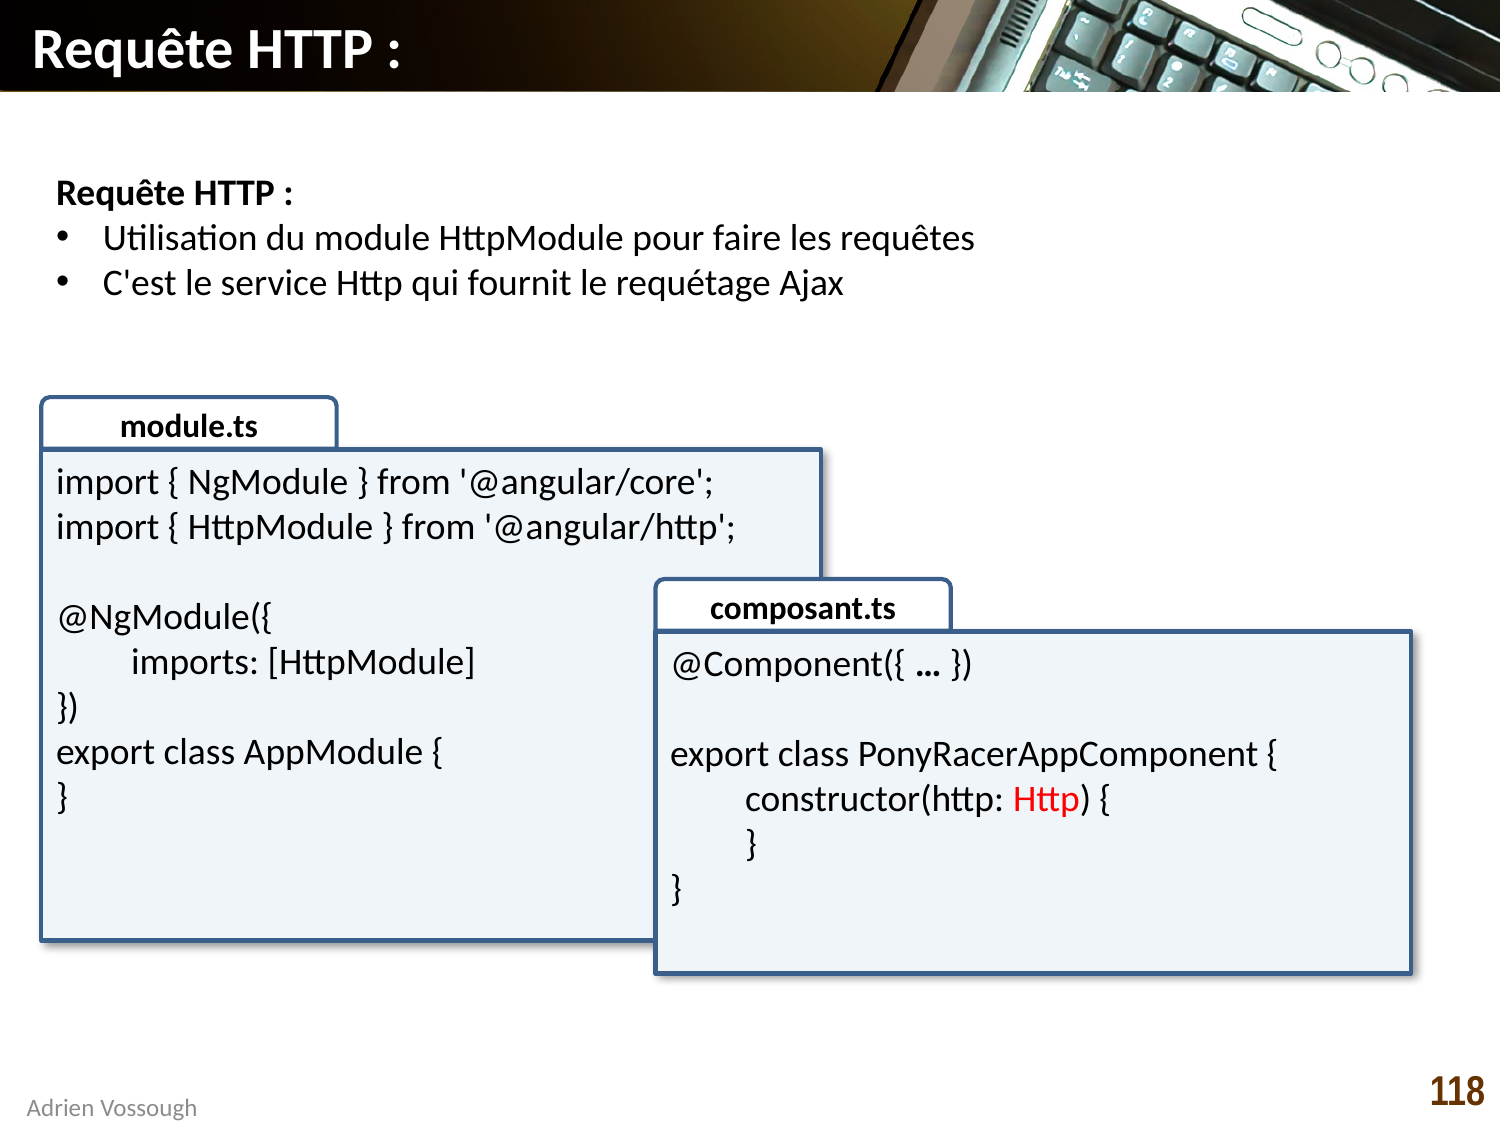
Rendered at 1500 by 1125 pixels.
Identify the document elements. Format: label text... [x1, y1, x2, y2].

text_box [41, 396, 822, 941]
text_box Requête HTTP : Utilisation du module HttpModule pour faire les requêtes C'est le service Http qui fournit le requétage Ajax [41, 160, 1471, 446]
slide_number 118 [1411, 1058, 1500, 1119]
footer Adrien Vossough [0, 1088, 225, 1125]
picture [0, 0, 1500, 1125]
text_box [655, 578, 1412, 974]
title Requête HTTP : [17, 0, 892, 90]
